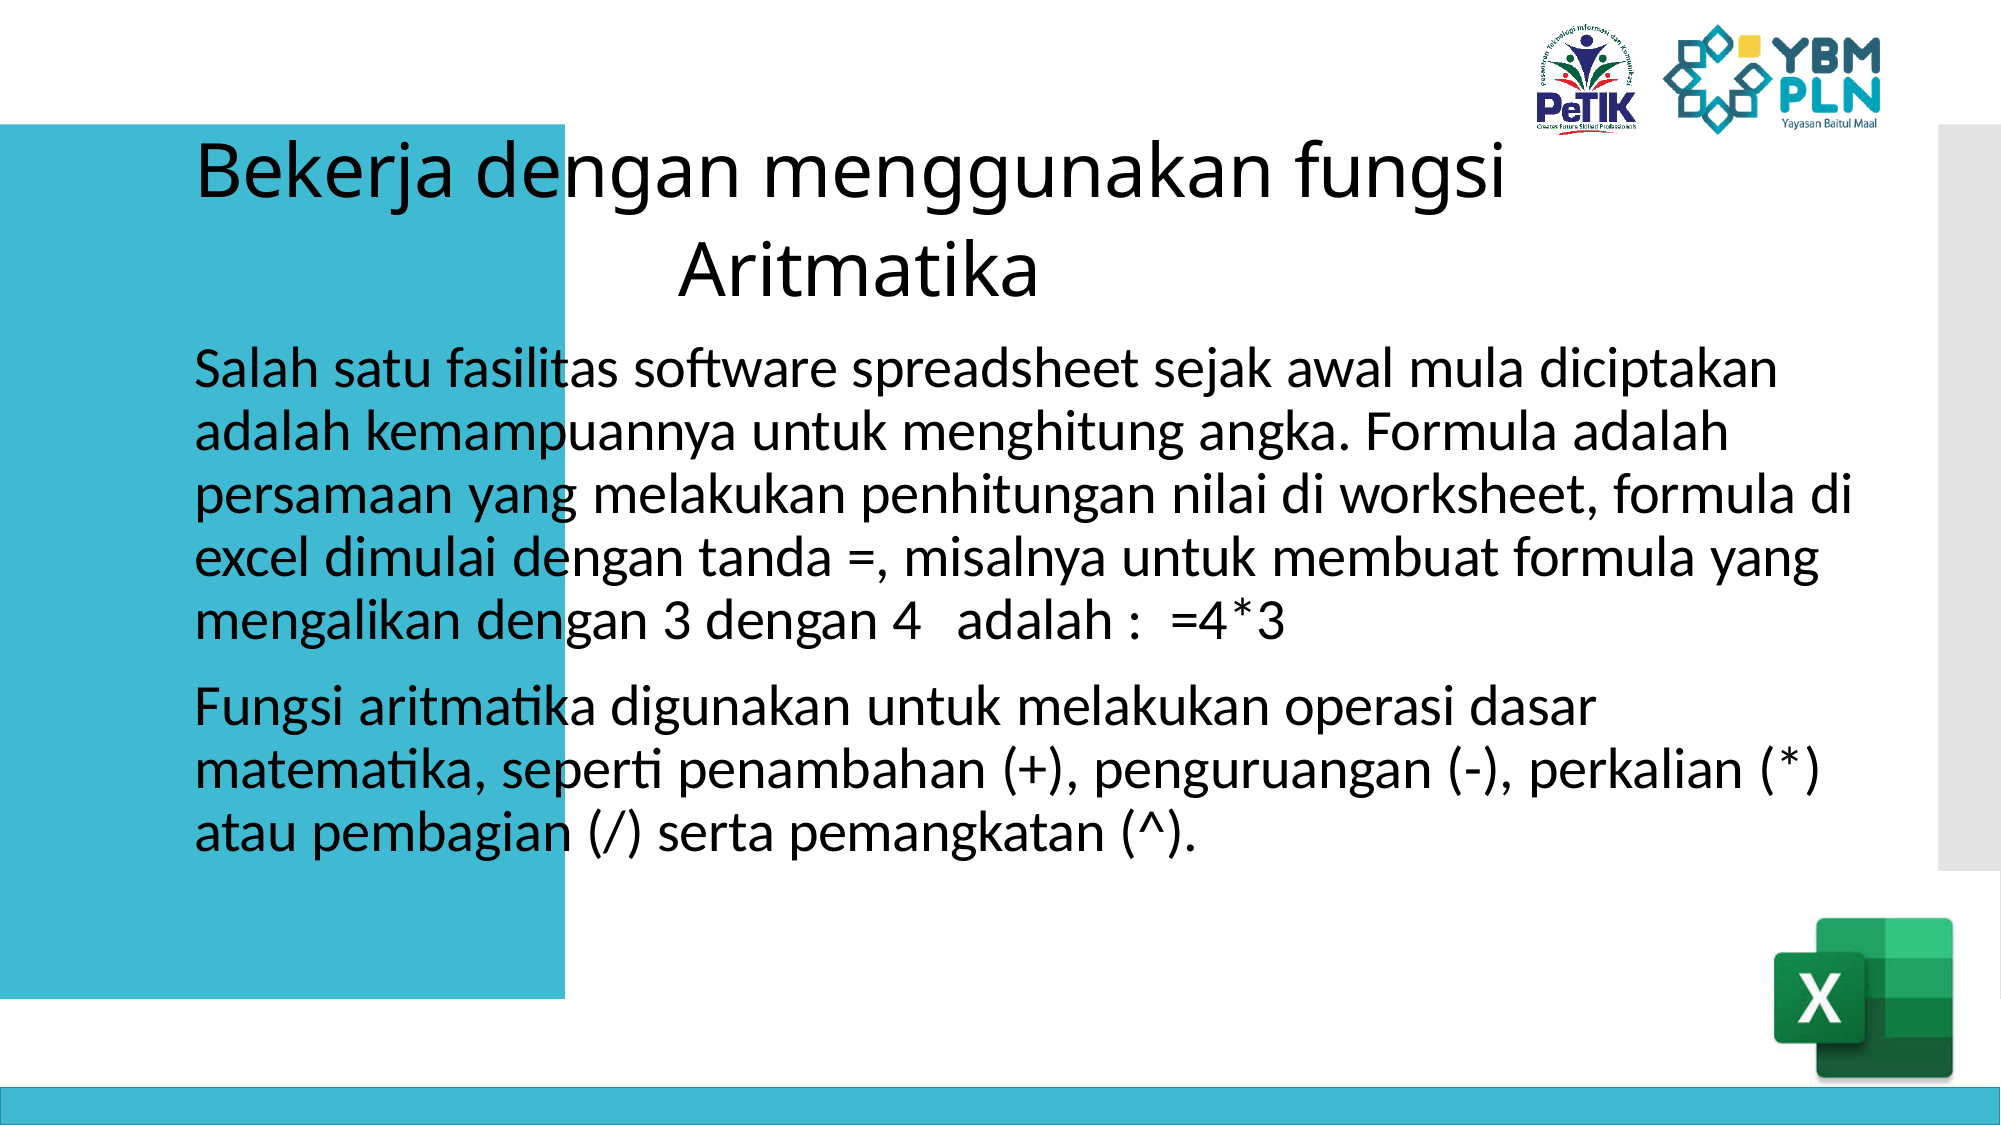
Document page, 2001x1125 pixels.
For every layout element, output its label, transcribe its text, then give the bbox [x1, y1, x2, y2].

title Bekerja dengan menggunakan fungsi Aritmatika [192, 99, 1674, 312]
picture [1662, 24, 1880, 135]
text_box [0, 1087, 1746, 1125]
picture [1537, 24, 1636, 135]
text_box Salah satu fasilitas software spreadsheet sejak awal mula diciptakan adalah kemampuannya untuk menghitung angka. Formula adalah persamaan yang melakukan penhitungan nilai di worksheet, formula di excel dimulai dengan tanda =, misalnya untuk membuat formula yang mengalikan dengan 3 dengan 4 adalah : =4*3 Fungsi aritmatika digunakan untuk melakukan operasi dasar matematika, seperti penambahan (+), penguruangan (-), perkalian (*) atau pembagian (/) serta pemangkatan (^). [192, 327, 1870, 863]
picture [1746, 871, 2000, 1125]
